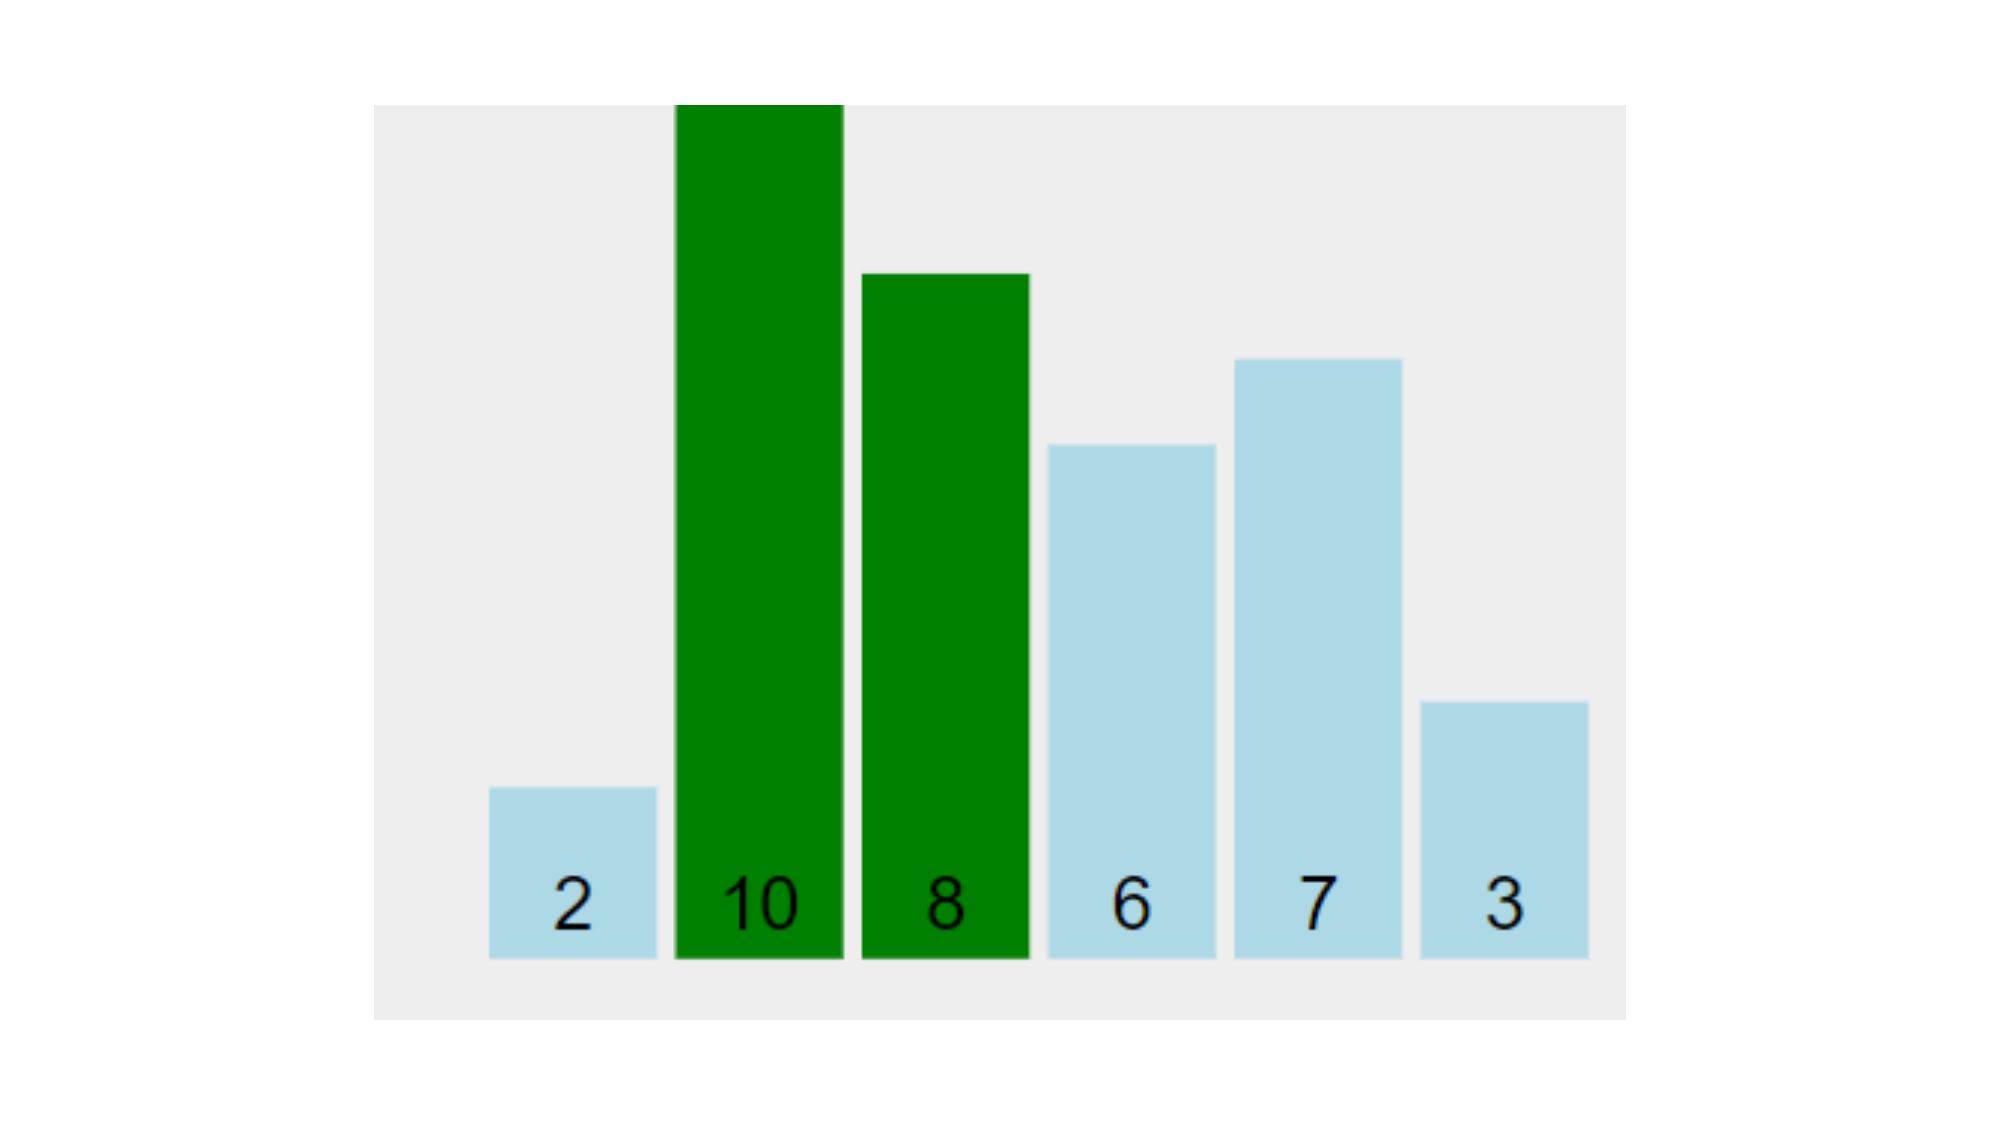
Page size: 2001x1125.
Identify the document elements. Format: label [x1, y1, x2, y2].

list [374, 105, 1626, 1020]
